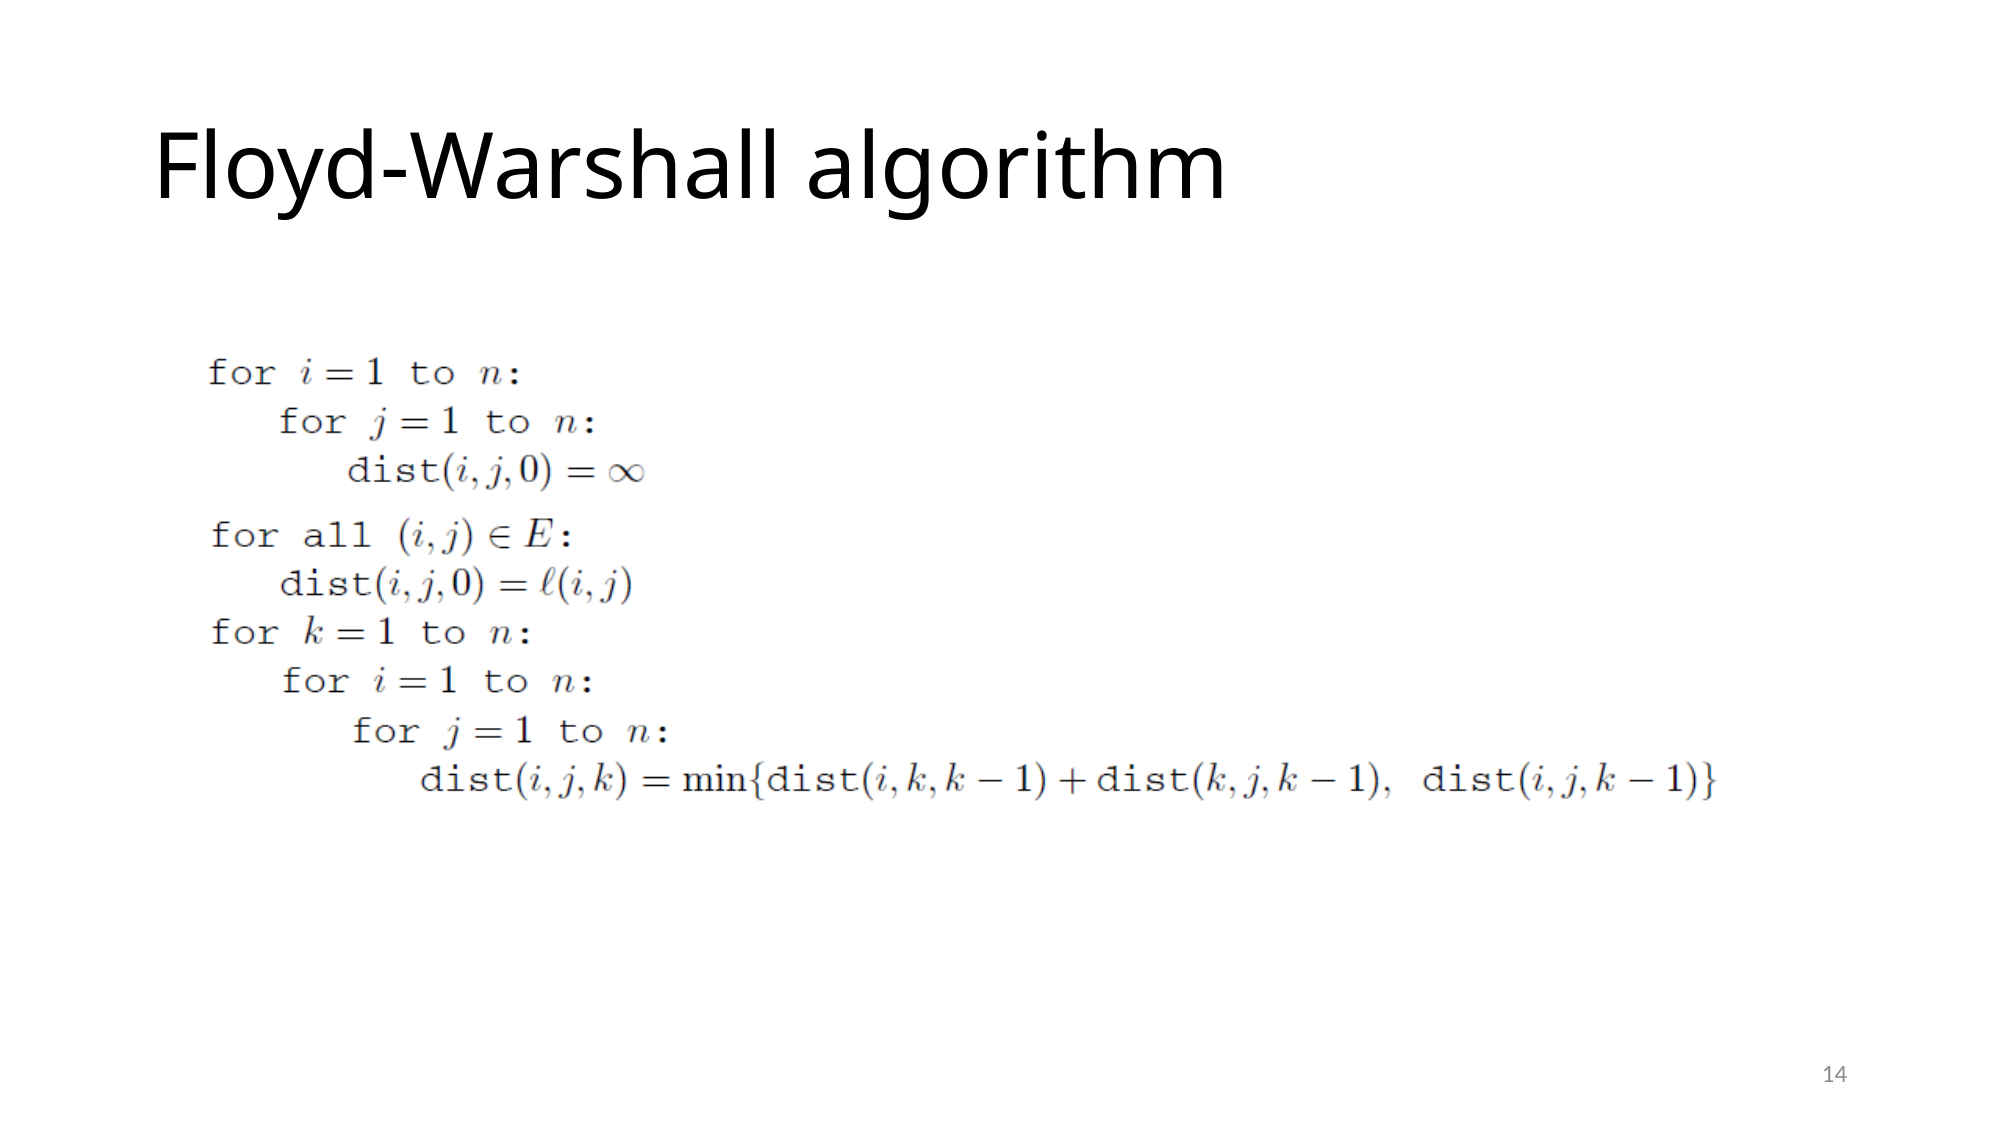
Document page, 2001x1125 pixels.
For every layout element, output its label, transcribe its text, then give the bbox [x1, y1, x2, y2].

title Floyd-Warshall algorithm [137, 59, 1863, 278]
slide_number 14 [1412, 1042, 1863, 1103]
picture [193, 345, 1730, 835]
